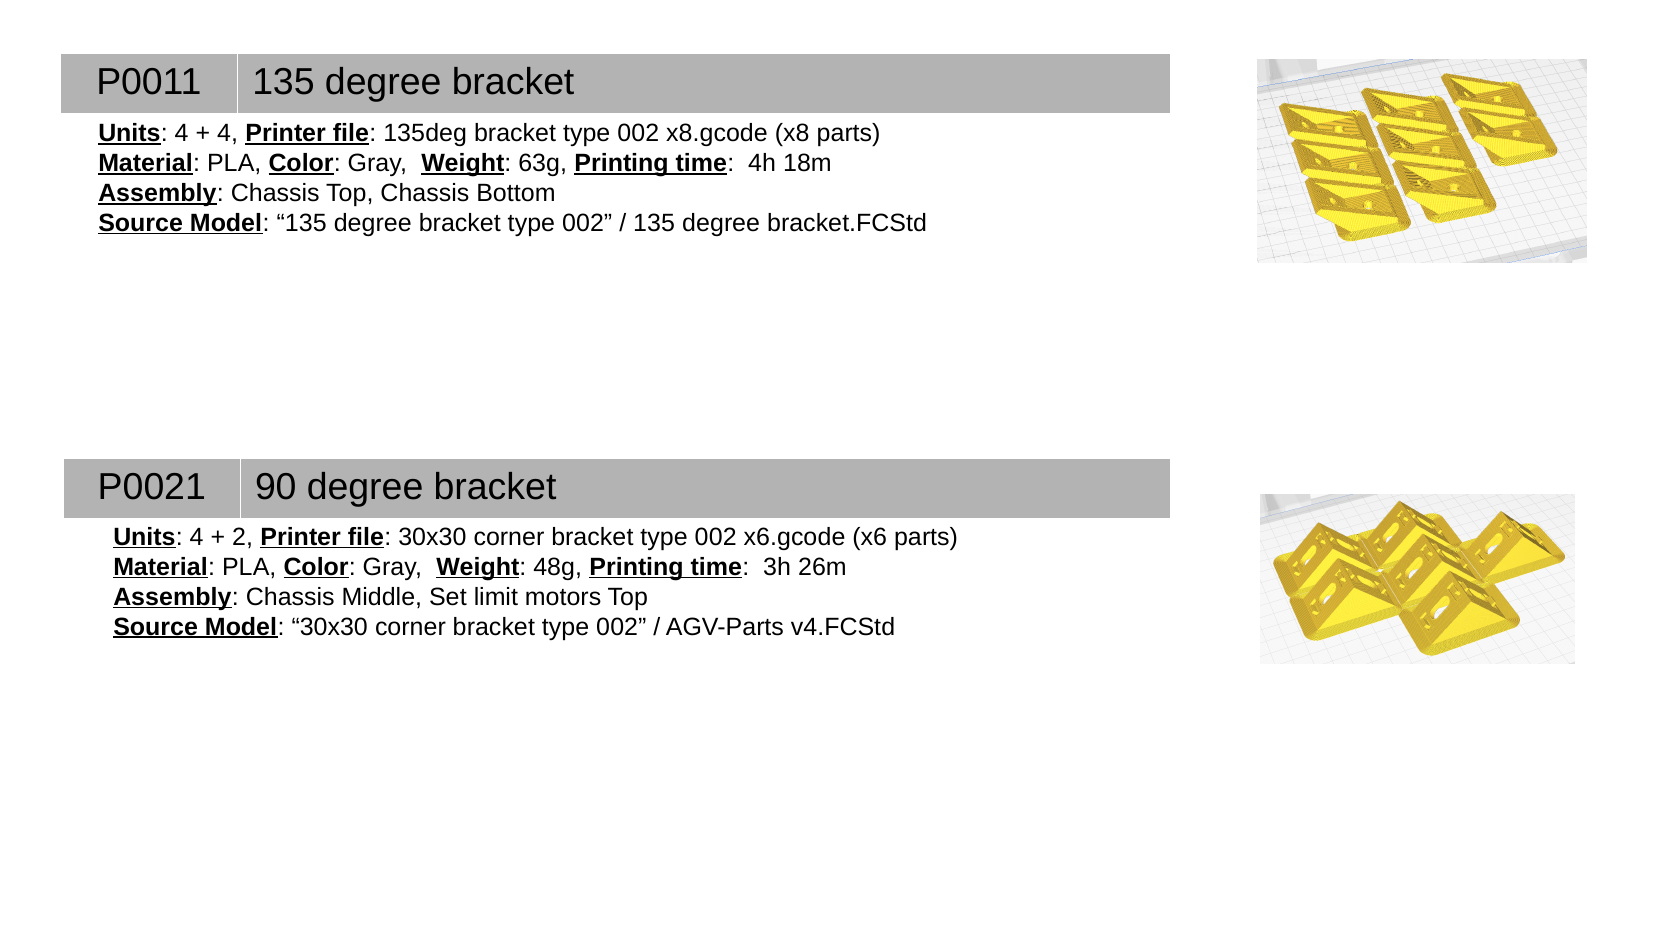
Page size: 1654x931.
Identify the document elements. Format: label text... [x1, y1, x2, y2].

text_box Units: 4 + 4, Printer file: 135deg bracket type 002 x8.gcode (x8 parts) Material: PLA, Color: Gray, Weight: 63g, Printing time: 4h 18m Assembly: Chassis Top, Chassis Bottom Source Model: “135 degree bracket type 002” / 135 degree bracket.FCStd [83, 114, 998, 245]
table_header 135 degree bracket [238, 54, 1170, 113]
table_header P0011 [61, 54, 237, 113]
text_box Units: 4 + 2, Printer file: ﻿30x30 corner bracket type 002 x6.gcode (x6 parts) Material: PLA, Color: Gray, Weight: 48g, Printing time: 3h 26m Assembly: Chassis Middle, Set limit motors Top Source Model: “﻿30x30 corner bracket type 002” / AGV-Parts v4.FCStd [98, 519, 1013, 648]
table_header P0021 [64, 459, 240, 518]
picture [1257, 59, 1587, 263]
picture [1259, 494, 1575, 665]
table_header 90 degree bracket [241, 459, 1170, 518]
